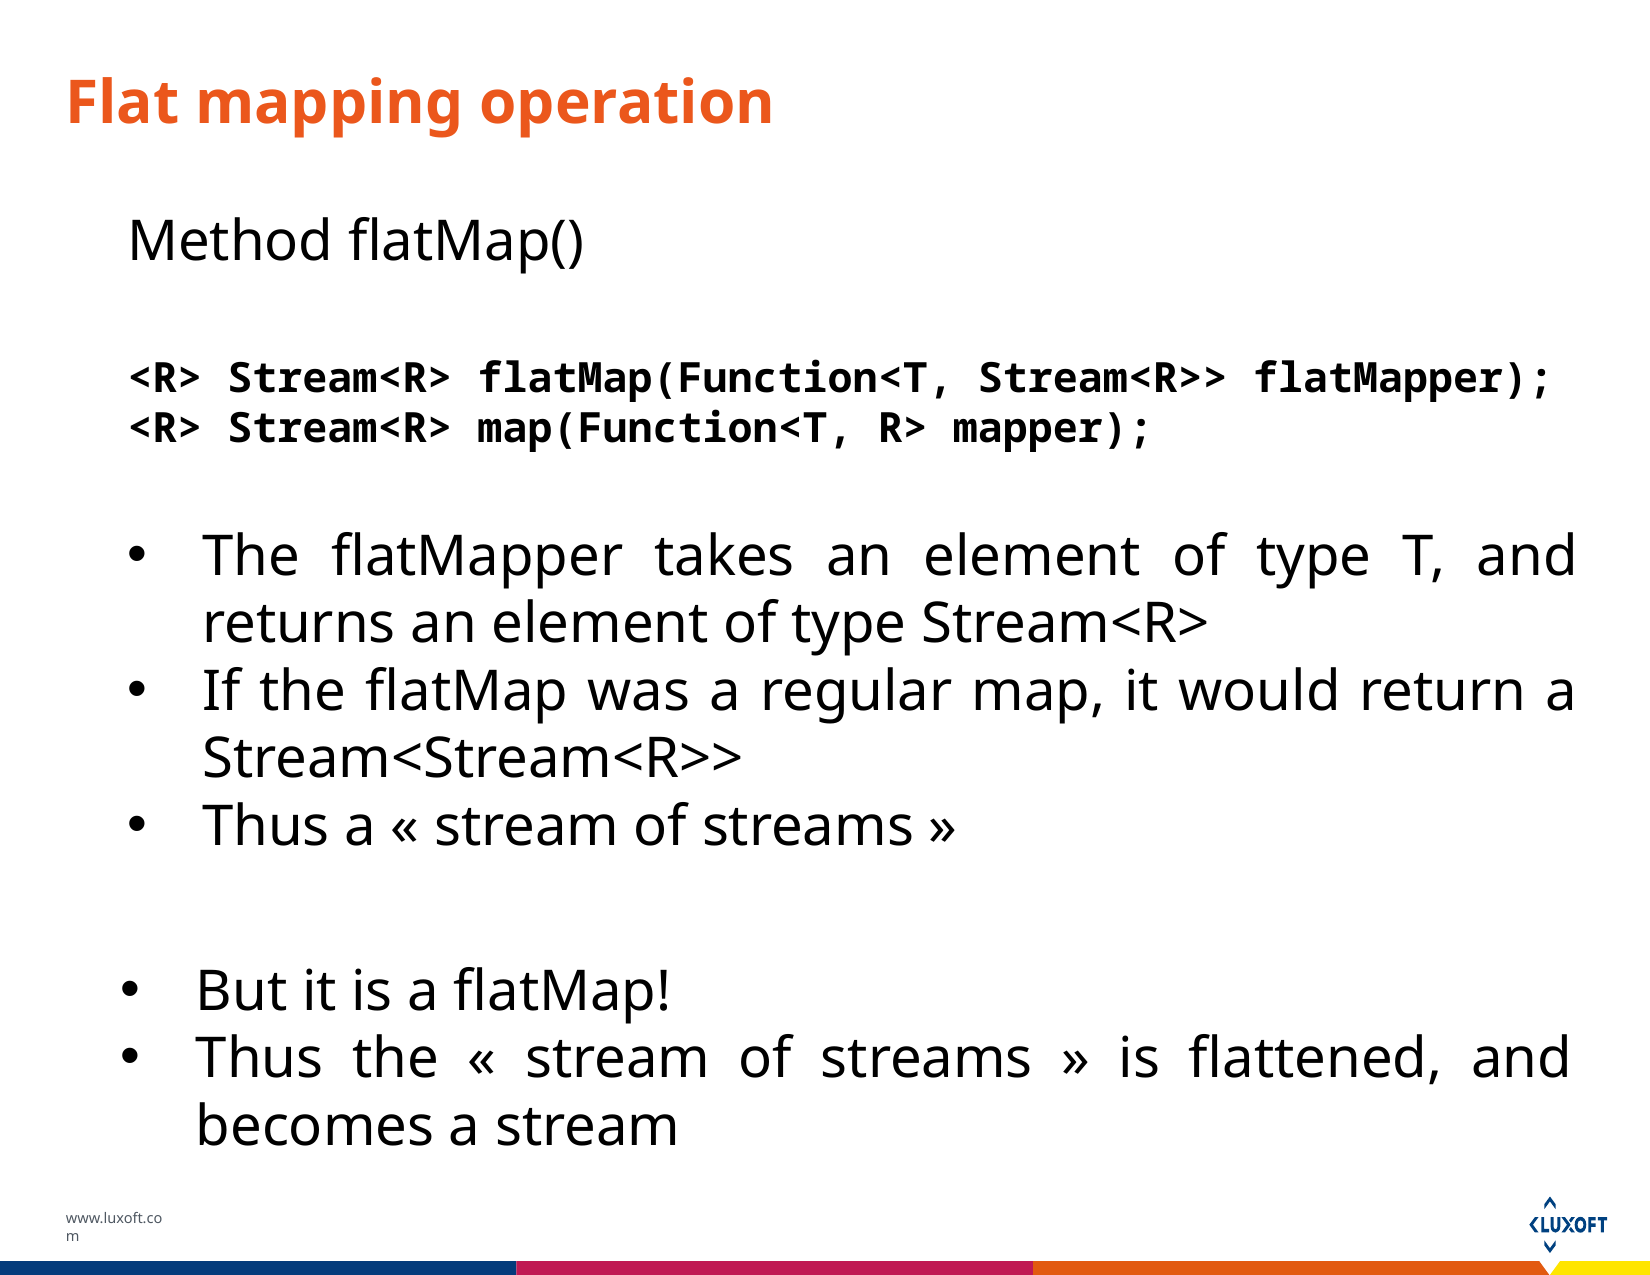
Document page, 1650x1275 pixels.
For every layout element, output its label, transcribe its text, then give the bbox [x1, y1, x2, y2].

text_box Method flatMap() <R> Stream<R> flatMap(Function<T, Stream<R>> flatMapper); <R> Stream<R> map(Function<T, R> mapper); The flatMapper takes an element of type T, and returns an element of type Stream<R> If the flatMap was a regular map, it would return a Stream<Stream<R>> Thus a « stream of streams » [112, 196, 1593, 922]
title Flat mapping operation [50, 23, 1605, 177]
text_box But it is a flatMap! Thus the « stream of streams » is flattened, and becomes a stream [120, 954, 1573, 1211]
